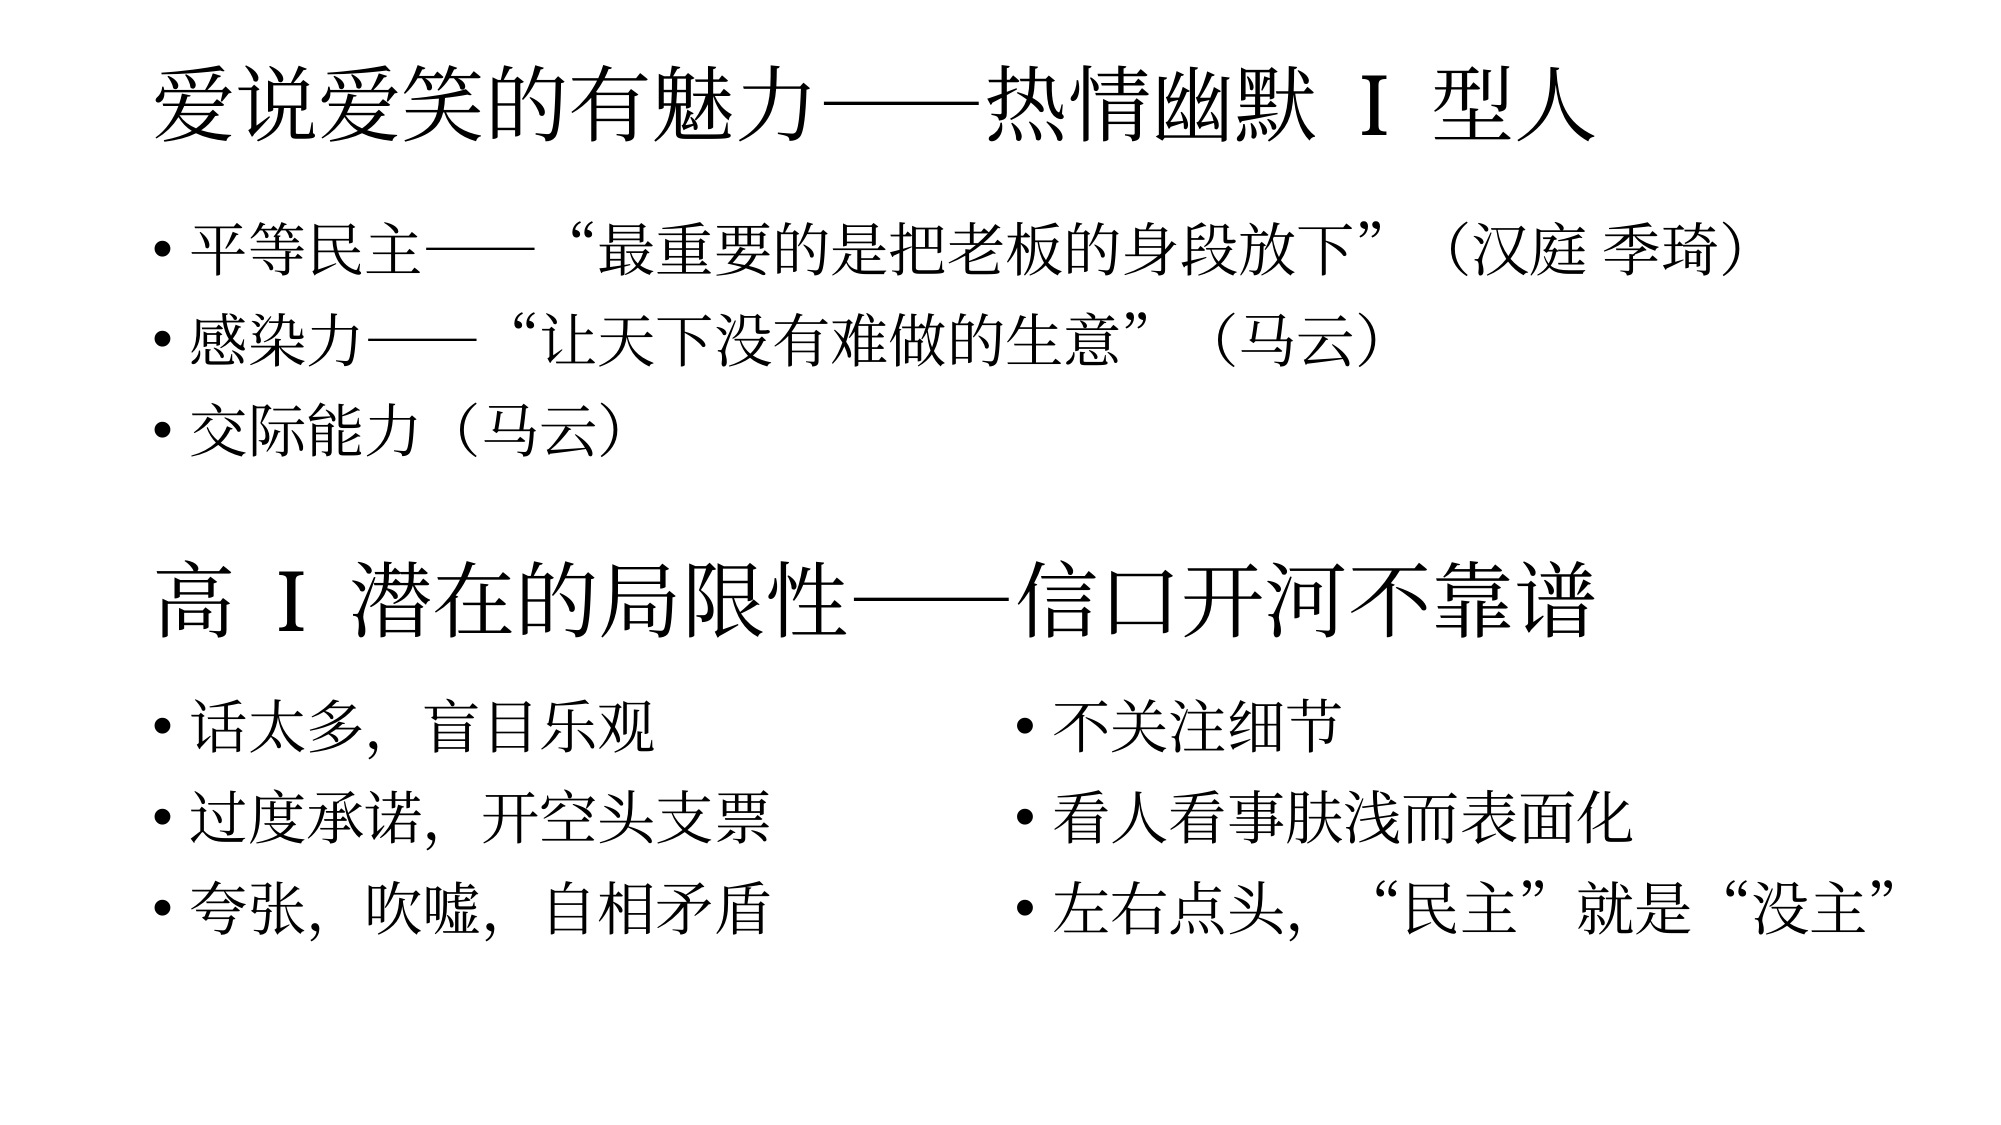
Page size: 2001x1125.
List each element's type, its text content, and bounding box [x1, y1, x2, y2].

text_box 话太多，盲目乐观 过度承诺，开空头支票 夸张，吹嘘，自相矛盾 [137, 713, 999, 1125]
text_box 高 I 潜在的局限性——信口开河不靠谱 [137, 495, 1863, 713]
list 平等民主——“最重要的是把老板的身段放下”（汉庭 季琦） 感染力——“让天下没有难做的生意”（马云） 交际能力（马云） [137, 205, 1863, 495]
title 爱说爱笑的有魅力——热情幽默 I 型人 [137, 0, 1863, 205]
text_box 不关注细节 看人看事肤浅而表面化 左右点头，“民主”就是“没主” [999, 683, 2000, 1125]
